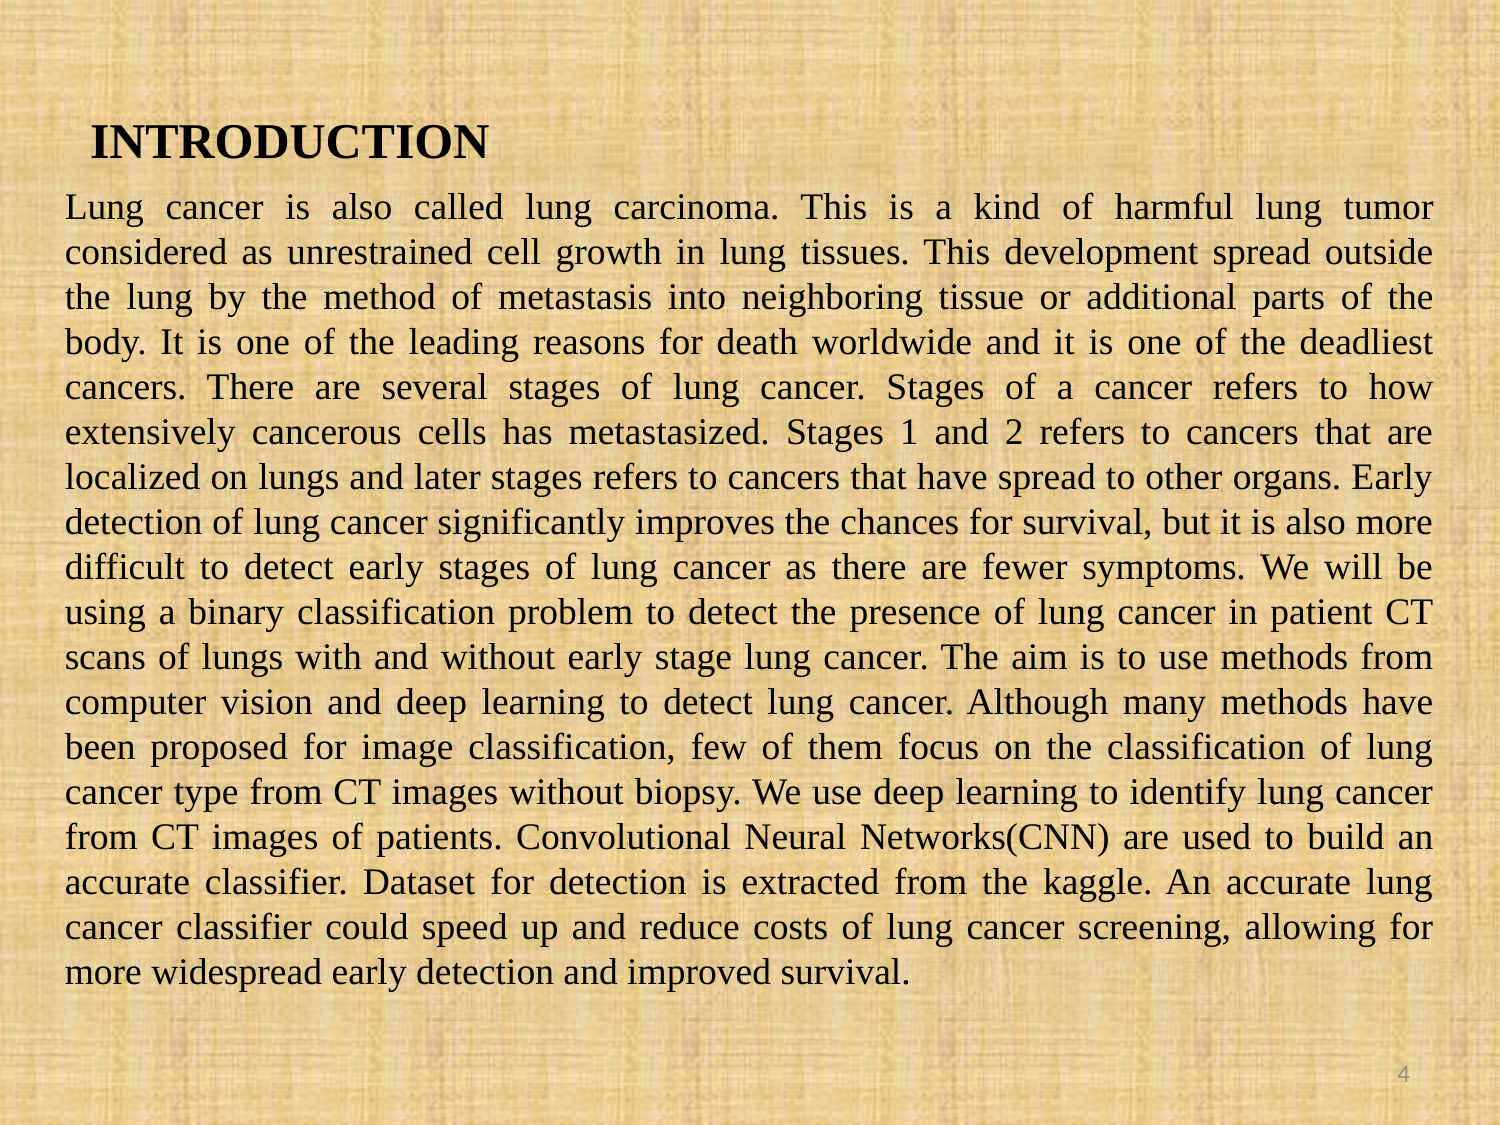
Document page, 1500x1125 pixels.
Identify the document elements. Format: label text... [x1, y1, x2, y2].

slide_number 4 [1074, 1042, 1425, 1103]
text_box Lung cancer is also called lung carcinoma. This is a kind of harmful lung tumor considered as unrestrained cell growth in lung tissues. This development spread outside the lung by the method of metastasis into neighboring tissue or additional parts of the body. It is one of the leading reasons for death worldwide and it is one of the deadliest cancers. There are several stages of lung cancer. Stages of a cancer refers to how extensively cancerous cells has metastasized. Stages 1 and 2 refers to cancers that are localized on lungs and later stages refers to cancers that have spread to other organs. Early detection of lung cancer significantly improves the chances for survival, but it is also more difficult to detect early stages of lung cancer as there are fewer symptoms. We will be using a binary classification problem to detect the presence of lung cancer in patient CT scans of lungs with and without early stage lung cancer. The aim is to use methods from computer vision and deep learning to detect lung cancer. Although many methods have been proposed for image classification, few of them focus on the classification of lung cancer type from CT images without biopsy. We use deep learning to identify lung cancer from CT images of patients. Convolutional Neural Networks(CNN) are used to build an accurate classifier. Dataset for detection is extracted from the kaggle. An accurate lung cancer classifier could speed up and reduce costs of lung cancer screening, allowing for more widespread early detection and improved survival. [50, 174, 1450, 1000]
title INTRODUCTION [75, 45, 1425, 174]
picture [0, 0, 1500, 1125]
